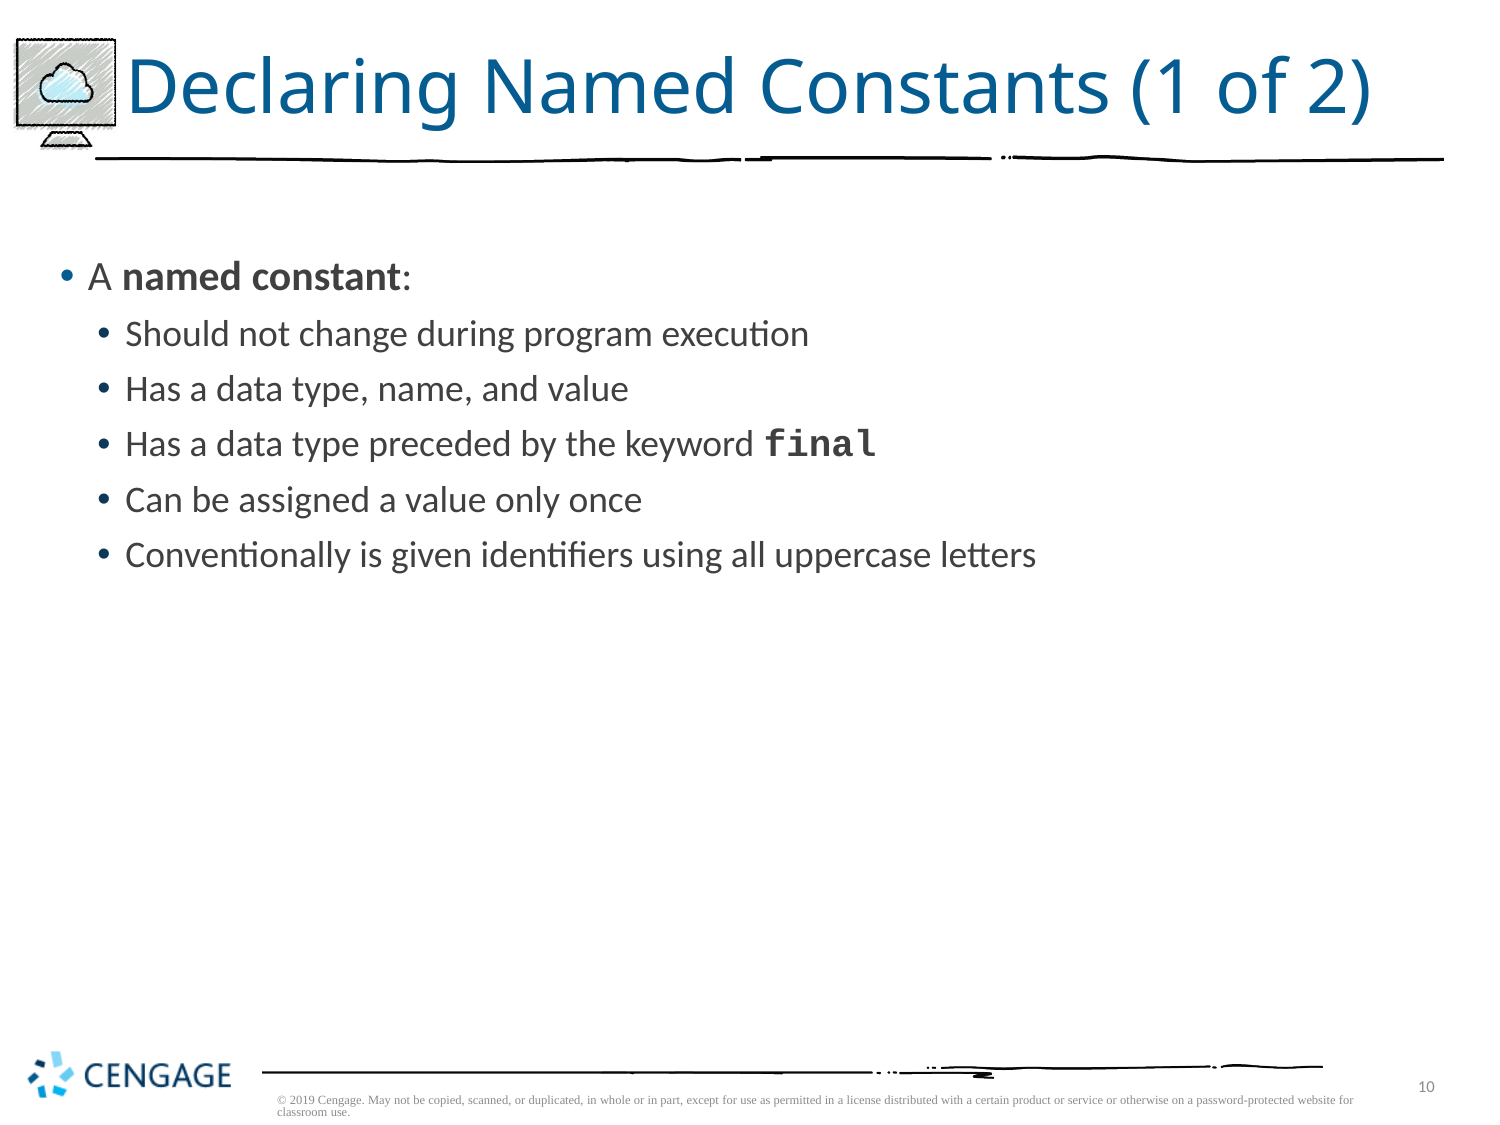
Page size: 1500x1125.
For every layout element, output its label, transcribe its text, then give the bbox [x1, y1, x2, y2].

picture [13, 36, 117, 151]
list A named constant: Should not change during program execution Has a data type, name, and value Has a data type preceded by the keyword final Can be assigned a value only once Conventionally is given identifiers using all uppercase letters [59, 252, 1441, 625]
picture [7, 1037, 244, 1111]
footer © 2019 Cengage. May not be copied, scanned, or duplicated, in whole or in part, except for use as permitted in a license distributed with a certain product or service or otherwise on a password-protected website for classroom use. [262, 1079, 1375, 1120]
title Declaring Named Constants (1 of 2) [125, 52, 1442, 130]
picture [95, 155, 1444, 163]
picture [262, 1064, 1323, 1079]
